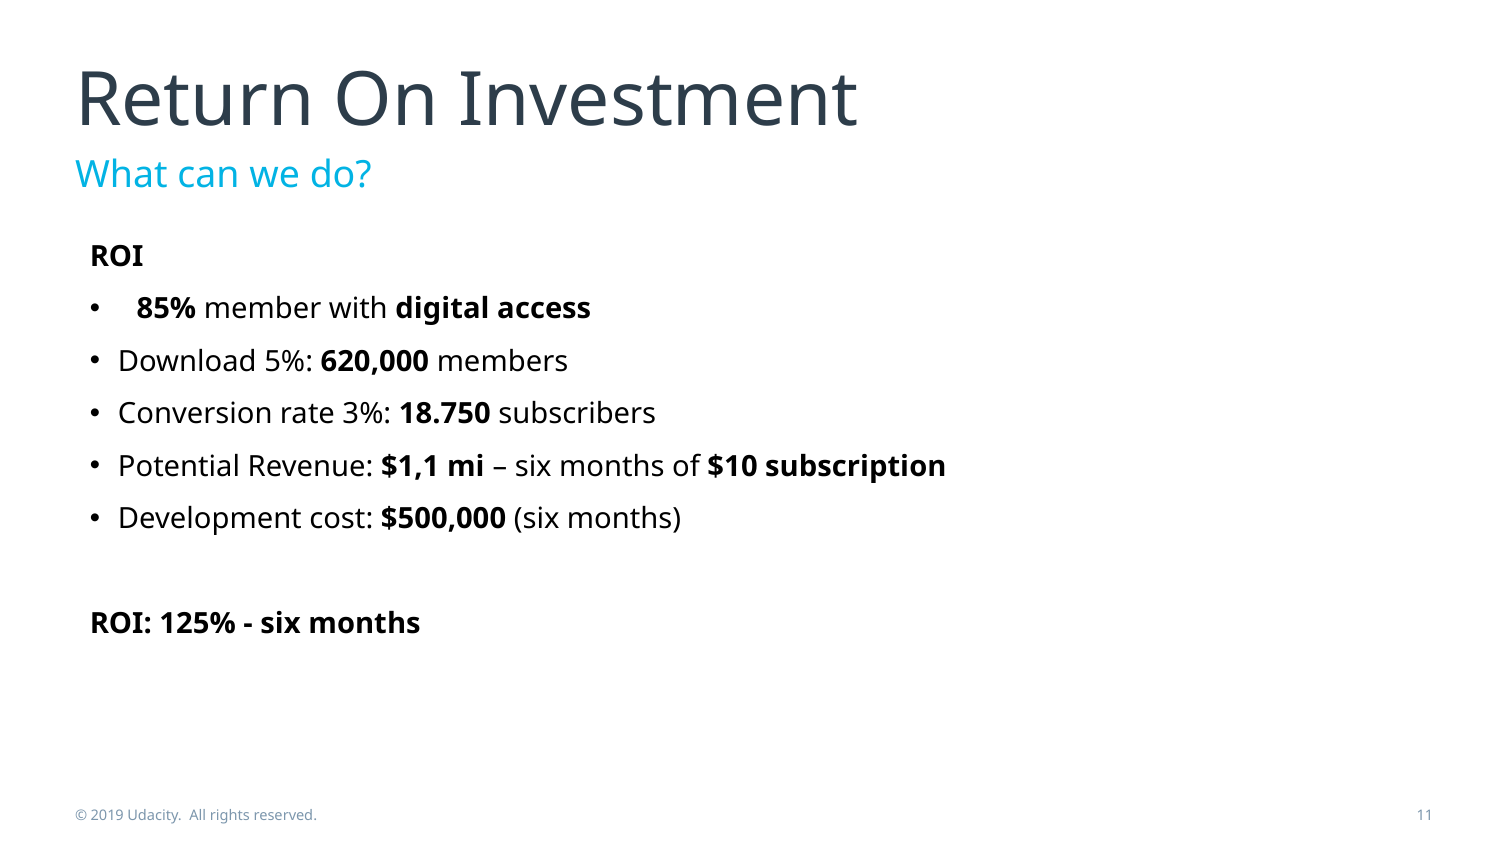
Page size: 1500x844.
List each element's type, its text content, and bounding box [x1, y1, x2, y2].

title Return On Investment [75, 50, 1425, 148]
list © 2019 Udacity. All rights reserved. [75, 806, 725, 826]
text_box ROI 85% member with digital access Download 5%: 620,000 members Conversion rate 3%: 18.750 subscribers Potential Revenue: $1,1 mi – six months of $10 subscription Development cost: $500,000 (six months) ROI: 125% - six months [75, 212, 1417, 647]
list What can we do? [75, 150, 1425, 201]
slide_number 11 [1416, 806, 1434, 826]
